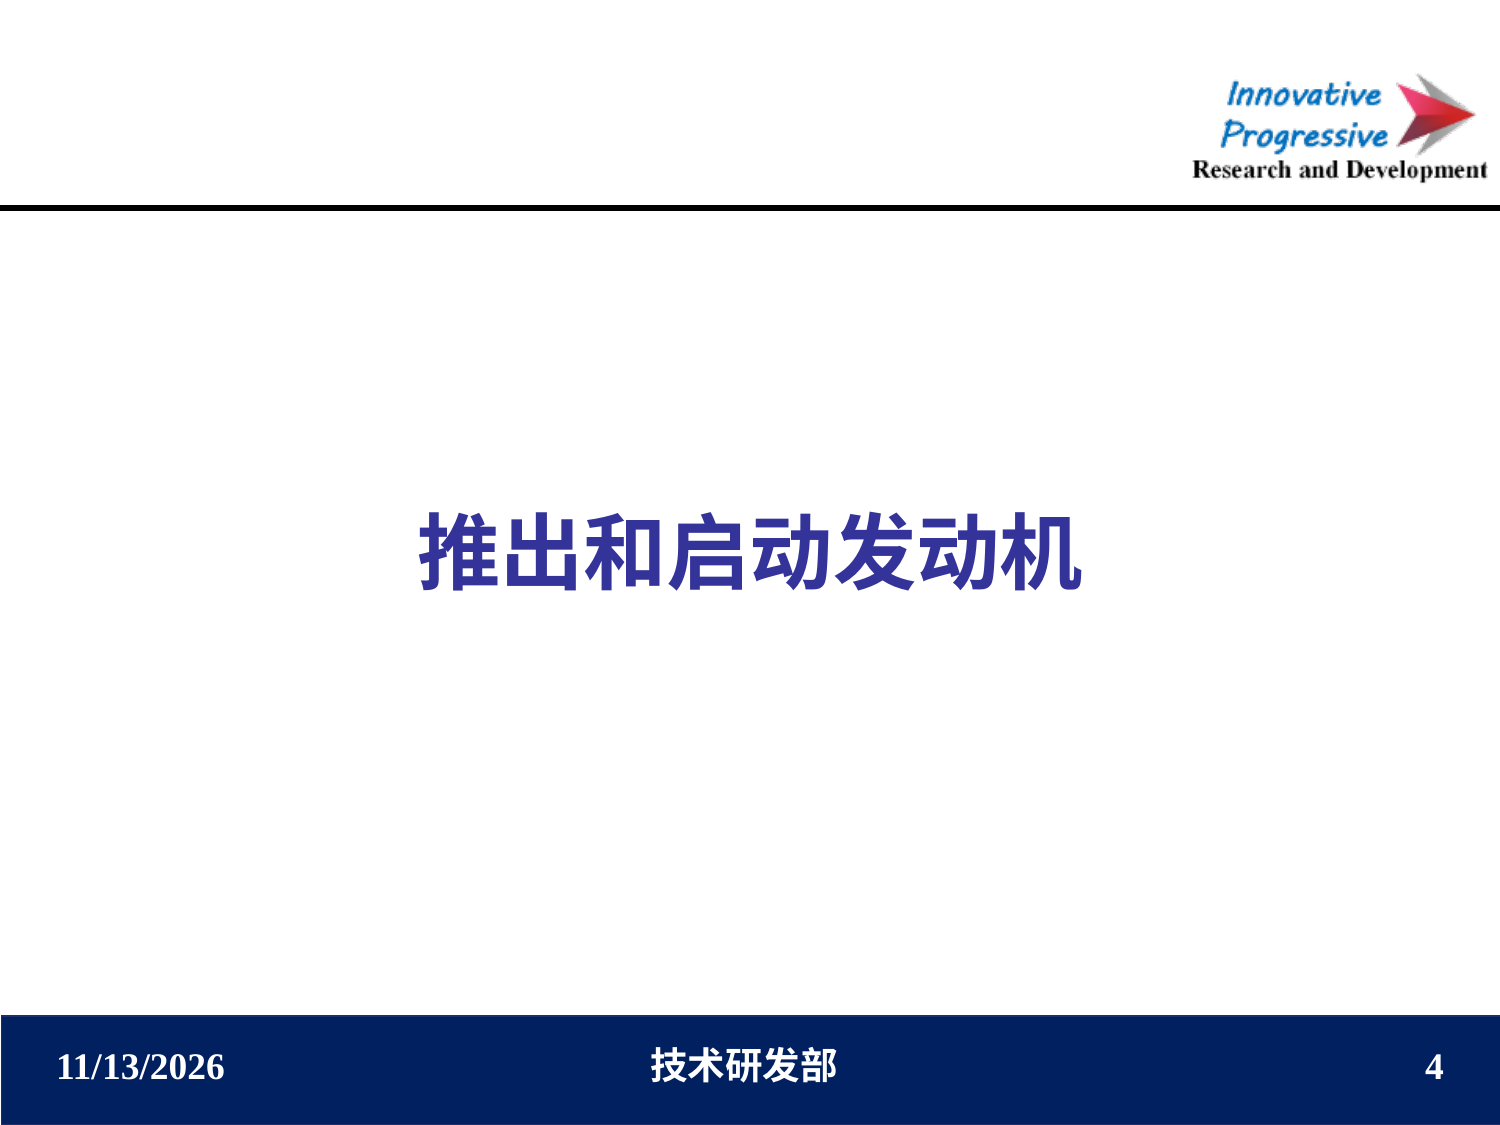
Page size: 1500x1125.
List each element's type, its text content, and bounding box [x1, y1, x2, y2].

title 推出和启动发动机 [187, 385, 1313, 728]
picture [1179, 58, 1500, 197]
